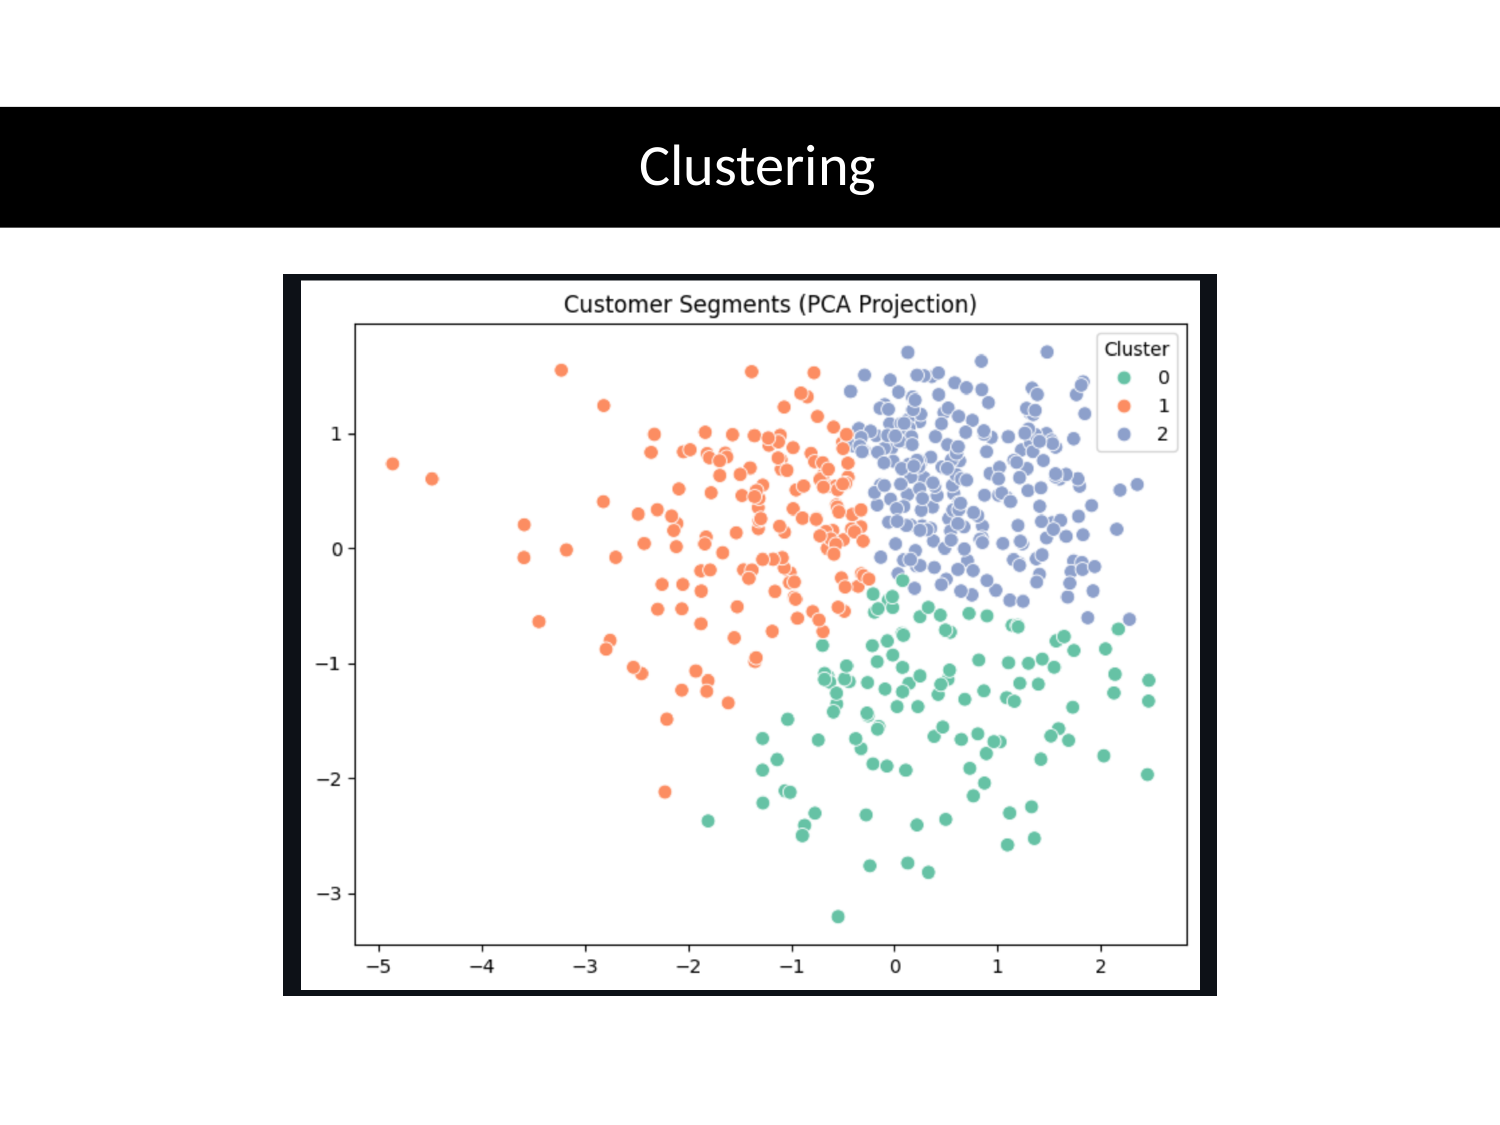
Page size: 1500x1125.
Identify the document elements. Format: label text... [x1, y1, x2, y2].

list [283, 274, 1217, 996]
text_box [0, 105, 1500, 230]
title Clustering [68, 105, 1448, 228]
